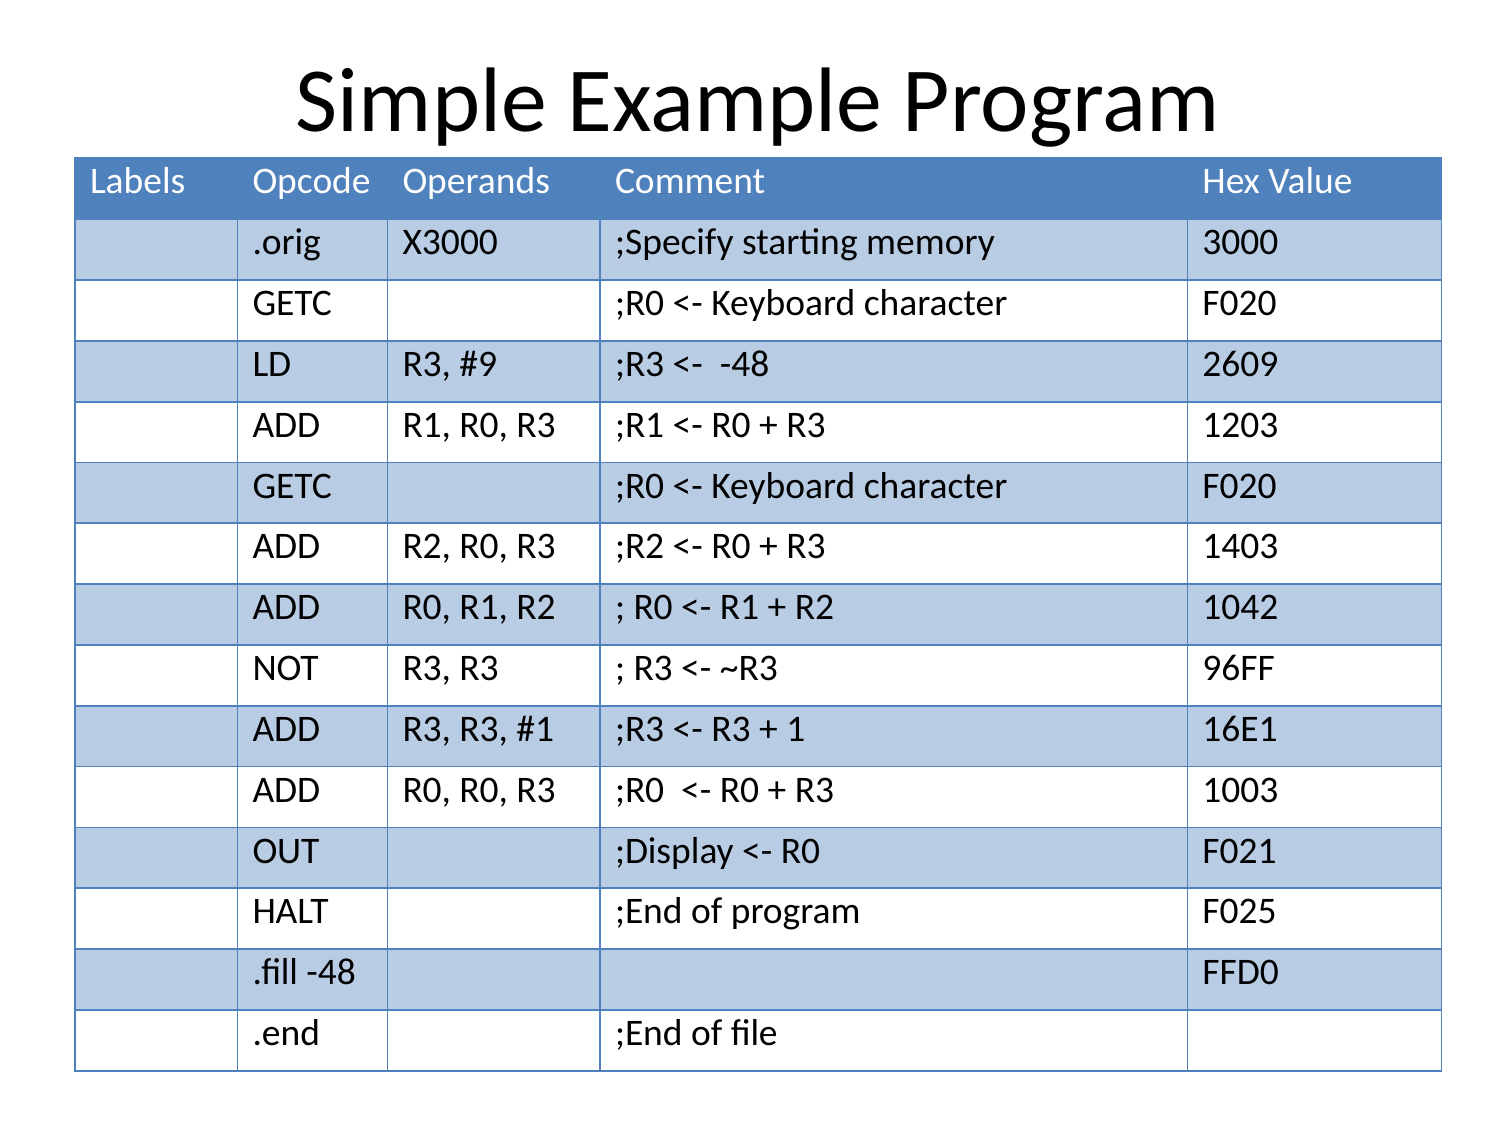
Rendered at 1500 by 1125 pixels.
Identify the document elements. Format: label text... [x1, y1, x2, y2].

table_cell 1203 [1188, 403, 1441, 462]
table_cell X3000 [388, 220, 599, 279]
table_cell F021 [1188, 828, 1441, 887]
table_cell F020 [1188, 463, 1441, 522]
table_cell R3, R3 [388, 646, 599, 705]
table_cell [1188, 1011, 1441, 1070]
table_cell .fill -48 [238, 950, 387, 1009]
table_cell FFD0 [1188, 950, 1441, 1009]
table_cell .orig [238, 220, 387, 279]
table_cell [388, 889, 599, 948]
table_cell [76, 828, 237, 887]
table_cell ADD [238, 707, 387, 766]
table_header Operands [388, 159, 599, 218]
table_cell [388, 463, 599, 522]
table_cell [76, 463, 237, 522]
table_cell R3, #9 [388, 342, 599, 401]
table_cell [76, 342, 237, 401]
table_cell ADD [238, 767, 387, 827]
table_cell ; R0 <- R1 + R2 [601, 585, 1187, 644]
table_cell [76, 403, 237, 462]
table_header Hex Value [1188, 159, 1441, 218]
table_cell 1042 [1188, 585, 1441, 644]
table_cell 2609 [1188, 342, 1441, 401]
table_cell [76, 889, 237, 948]
table_cell [76, 524, 237, 583]
table_cell F025 [1188, 889, 1441, 948]
table_cell ADD [238, 524, 387, 583]
table_cell OUT [238, 828, 387, 887]
table_cell GETC [238, 463, 387, 522]
table_header Opcode [238, 159, 387, 218]
table_header Comment [601, 159, 1187, 218]
table_cell LD [238, 342, 387, 401]
table_cell ;End of file [601, 1011, 1187, 1070]
table_cell [76, 767, 237, 827]
table_cell [76, 1011, 237, 1070]
table_cell 16E1 [1188, 707, 1441, 766]
table_cell R0, R1, R2 [388, 585, 599, 644]
table_cell 96FF [1188, 646, 1441, 705]
table_cell HALT [238, 889, 387, 948]
table_cell ;R0 <- Keyboard character [601, 463, 1187, 522]
table_cell ;Specify starting memory [601, 220, 1187, 279]
table_cell ;R2 <- R0 + R3 [601, 524, 1187, 583]
table_cell [388, 281, 599, 340]
title Simple Example Program [83, 0, 1434, 157]
table_cell 1403 [1188, 524, 1441, 583]
table_cell ADD [238, 585, 387, 644]
table_cell [76, 646, 237, 705]
table_cell ADD [238, 403, 387, 462]
table_cell NOT [238, 646, 387, 705]
table_cell [601, 950, 1187, 1009]
table_cell ;R1 <- R0 + R3 [601, 403, 1187, 462]
table_cell GETC [238, 281, 387, 340]
table_cell ;R0 <- Keyboard character [601, 281, 1187, 340]
table_cell ; R3 <- ~R3 [601, 646, 1187, 705]
table_cell R0, R0, R3 [388, 767, 599, 827]
table_cell .end [238, 1011, 387, 1070]
table_cell [76, 950, 237, 1009]
table_cell 3000 [1188, 220, 1441, 279]
table_cell [76, 281, 237, 340]
table_cell R1, R0, R3 [388, 403, 599, 462]
table_cell [76, 707, 237, 766]
table_cell R3, R3, #1 [388, 707, 599, 766]
table_cell ;Display <- R0 [601, 828, 1187, 887]
table_cell ;End of program [601, 889, 1187, 948]
table_cell [76, 220, 237, 279]
table_cell [388, 828, 599, 887]
table_cell [76, 585, 237, 644]
table_cell ;R3 <- R3 + 1 [601, 707, 1187, 766]
table_cell R2, R0, R3 [388, 524, 599, 583]
table_cell 1003 [1188, 767, 1441, 827]
table_cell F020 [1188, 281, 1441, 340]
table_cell ;R3 <- -48 [601, 342, 1187, 401]
table_cell ;R0 <- R0 + R3 [601, 767, 1187, 827]
table_header Labels [76, 159, 237, 218]
table_cell [388, 950, 599, 1009]
table_cell [388, 1011, 599, 1070]
